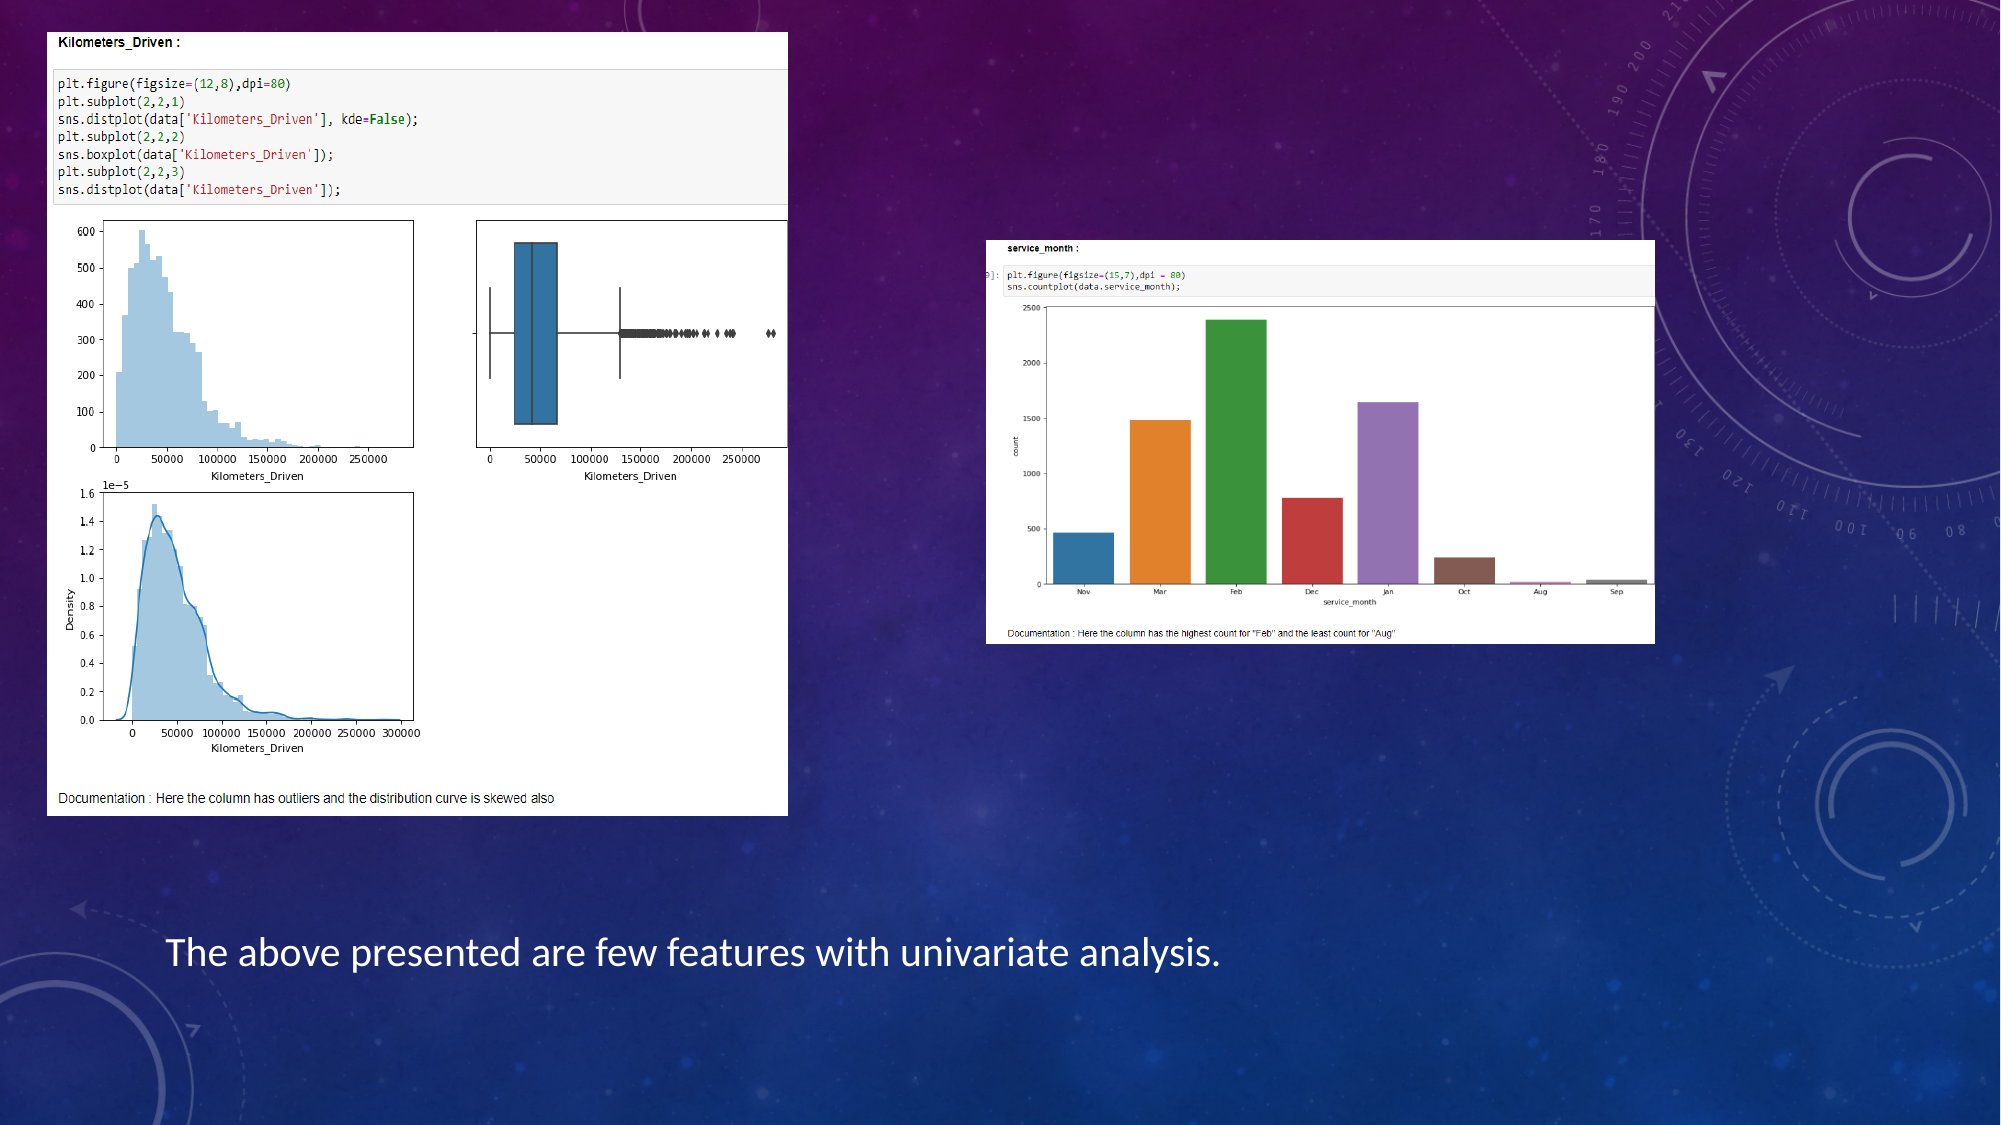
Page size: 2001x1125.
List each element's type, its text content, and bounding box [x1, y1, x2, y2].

picture [0, 0, 2001, 1125]
text_box The above presented are few features with univariate analysis. [150, 917, 1850, 983]
